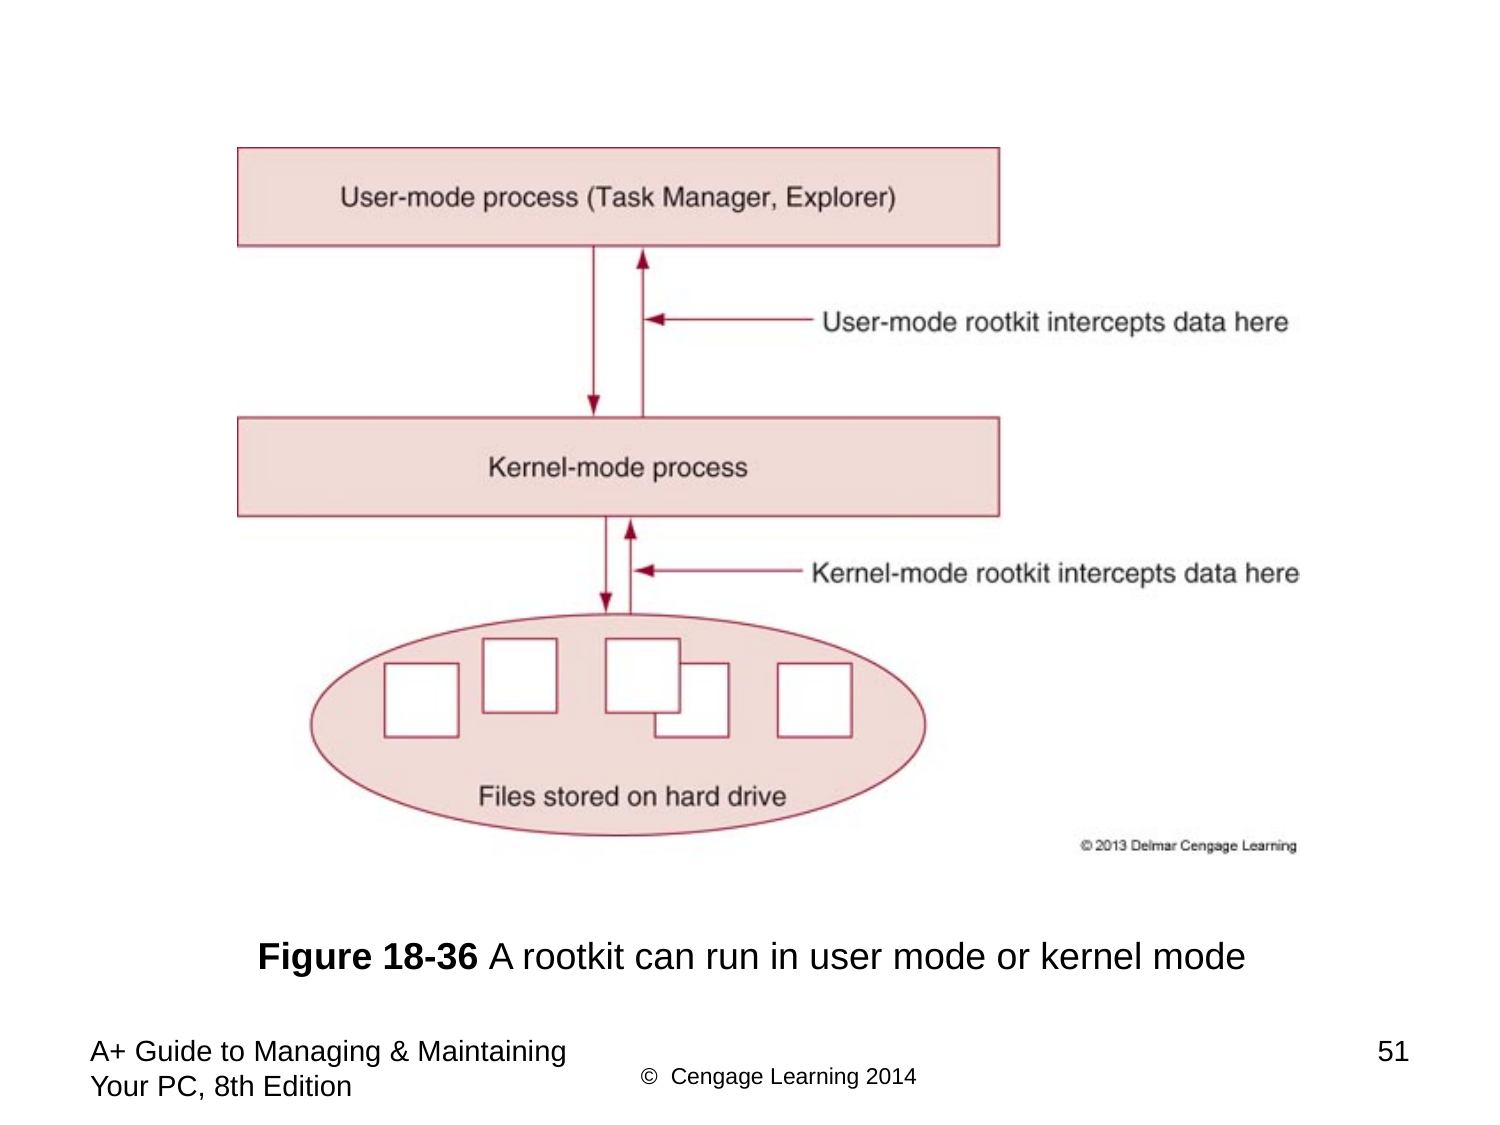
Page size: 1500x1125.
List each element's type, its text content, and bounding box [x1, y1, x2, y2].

picture [237, 147, 1301, 858]
footer A+ Guide to Managing & Maintaining Your PC, 8th Edition [74, 1024, 588, 1103]
text_box Figure 18-36 A rootkit can run in user mode or kernel mode [243, 924, 1262, 985]
slide_number 51 [1074, 1024, 1426, 1103]
